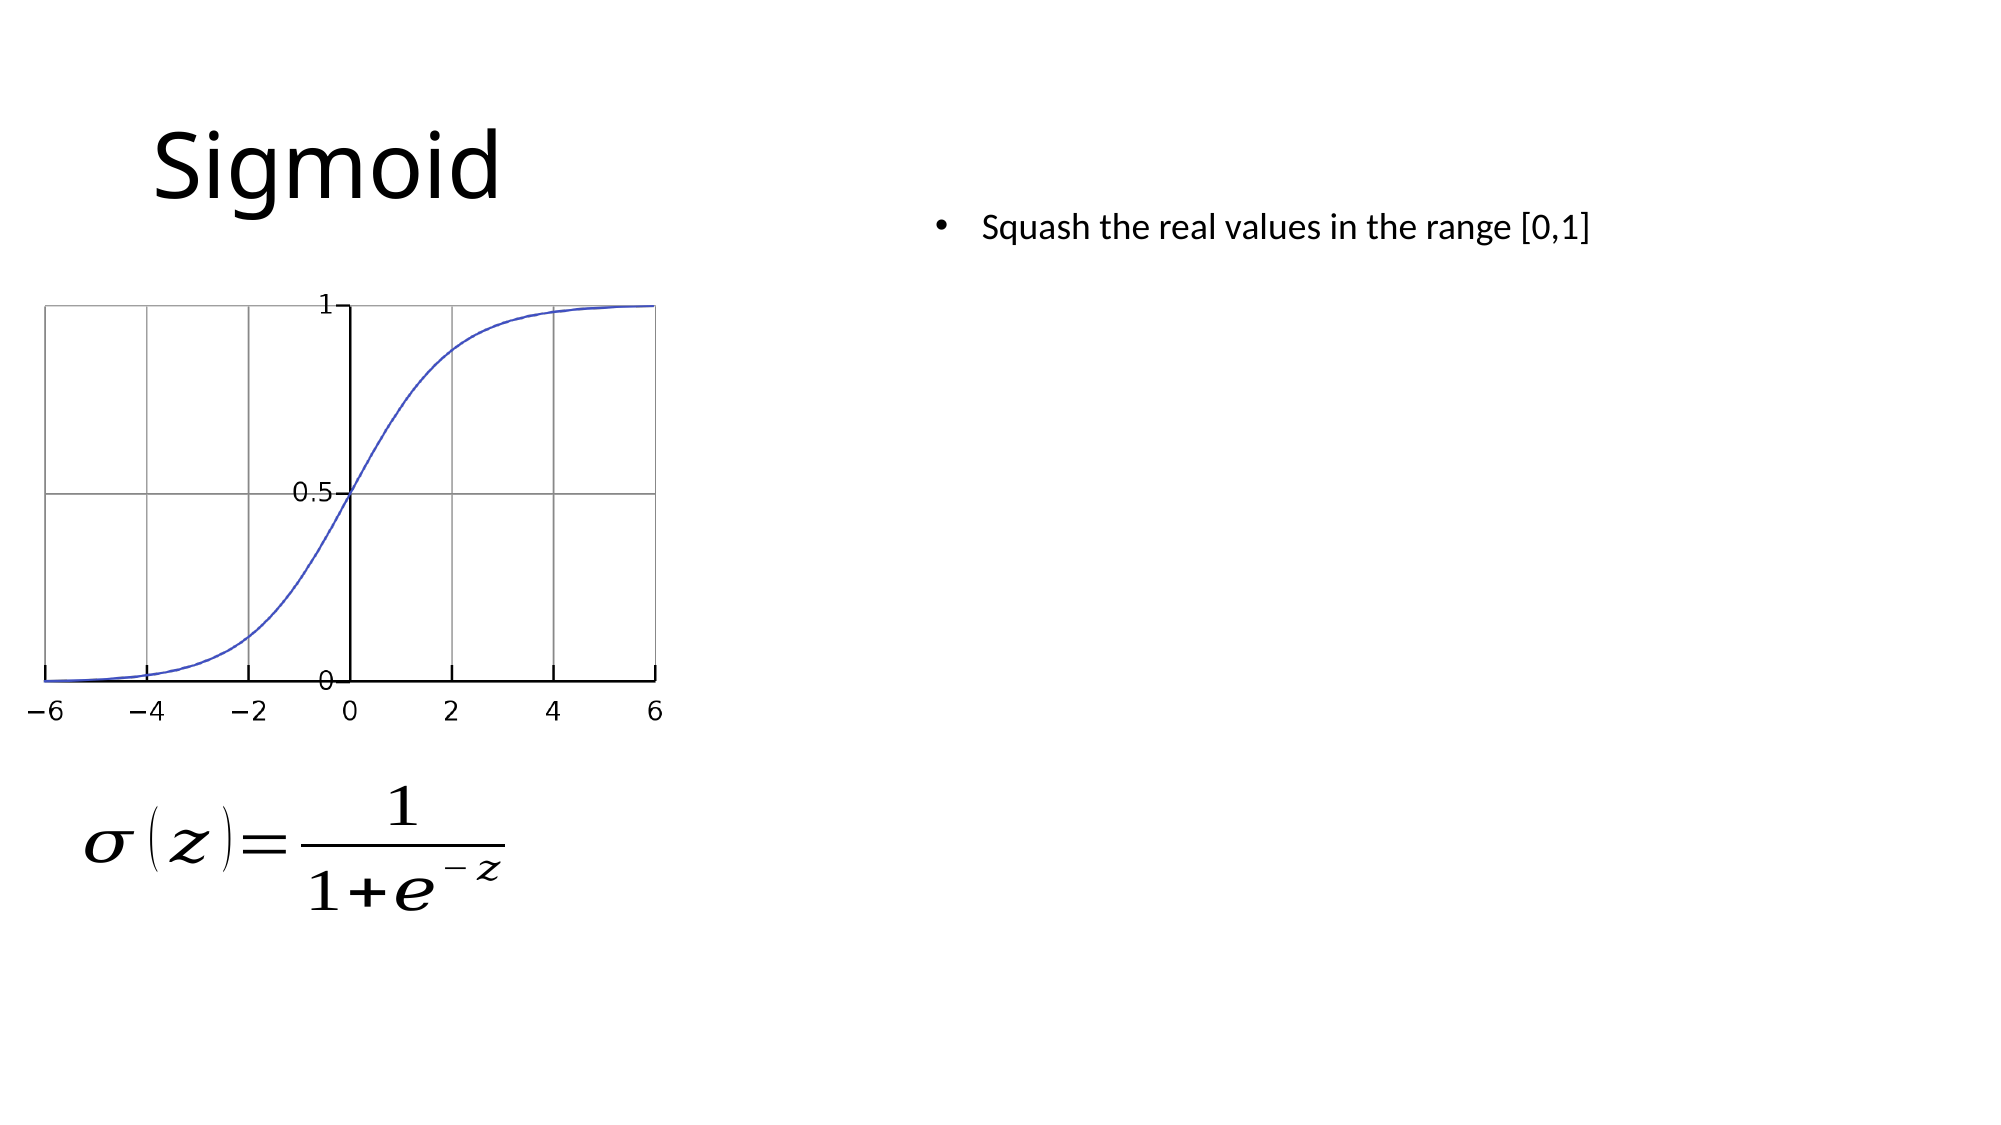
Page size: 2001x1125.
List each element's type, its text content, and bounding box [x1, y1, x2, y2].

title Sigmoid [137, 59, 1863, 278]
picture [0, 277, 700, 744]
